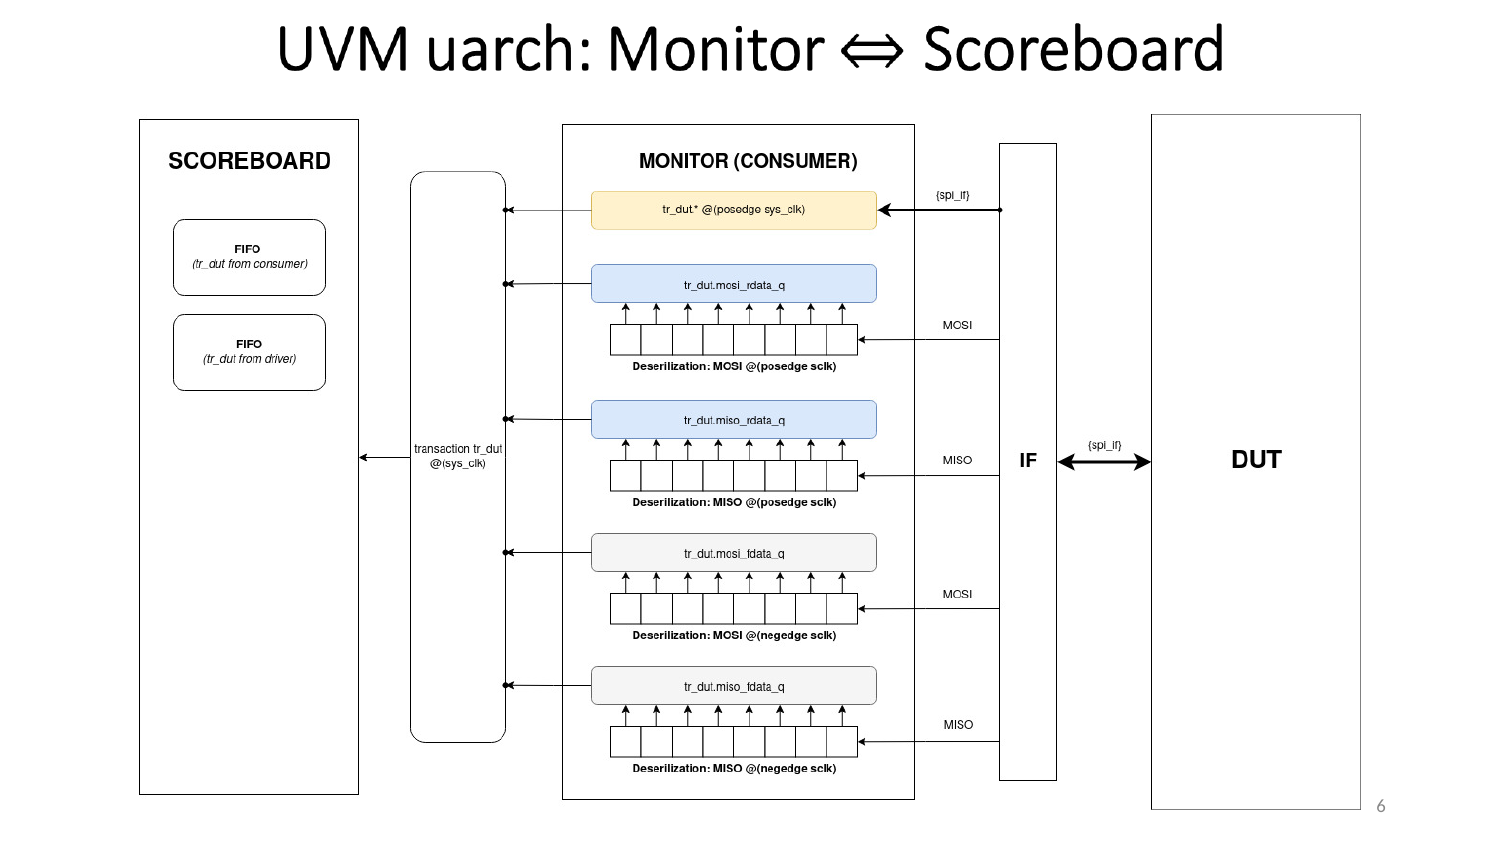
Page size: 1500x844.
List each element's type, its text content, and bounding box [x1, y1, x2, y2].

picture [138, 114, 1361, 810]
slide_number ‹#› [1059, 782, 1397, 827]
text_box [0, 0, 1500, 103]
